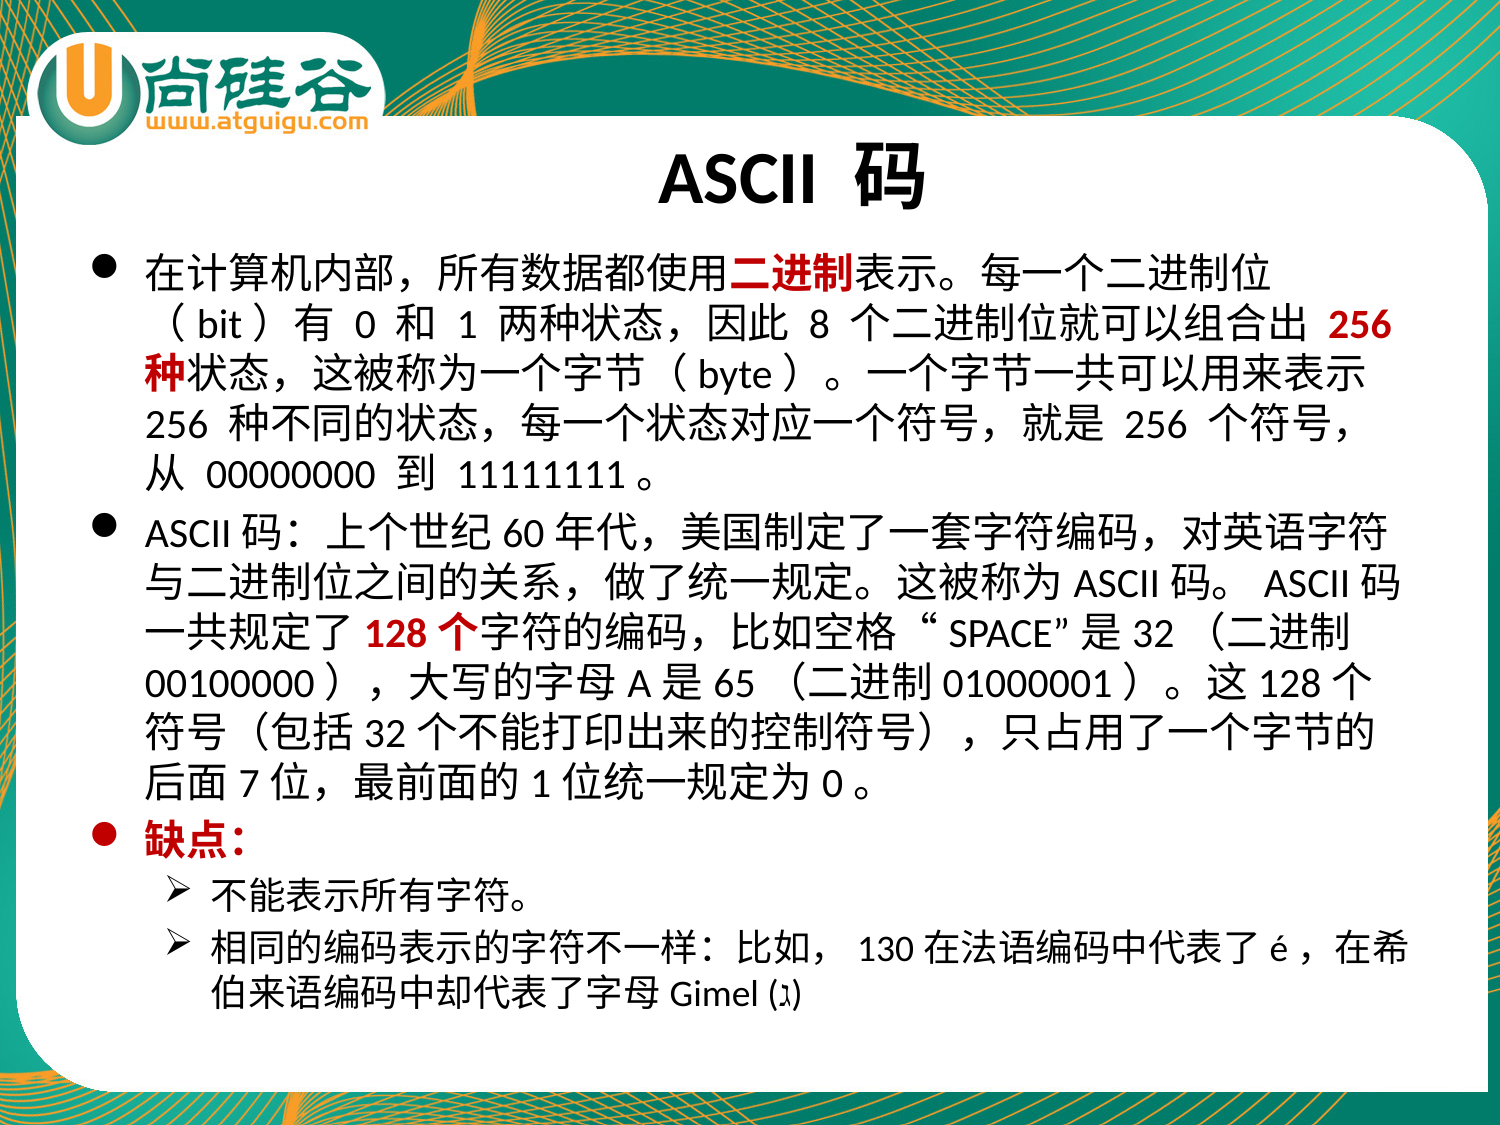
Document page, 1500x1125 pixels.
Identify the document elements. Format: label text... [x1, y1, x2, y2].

list 在计算机内部，所有数据都使用二进制表示。每一个二进制位（bit）有 0 和 1 两种状态，因此 8 个二进制位就可以组合出 256 种状态，这被称为一个字节（byte）。一个字节一共可以用来表示 256 种不同的状态，每一个状态对应一个符号，就是 256 个符号，从 00000000 到 11111111。 ASCII码：上个世纪60年代，美国制定了一套字符编码，对英语字符与二进制位之间的关系，做了统一规定。这被称为ASCII码。ASCII码一共规定了128个字符的编码，比如空格“SPACE”是32（二进制00100000），大写的字母A是65（二进制01000001）。这128个符号（包括32个不能打印出来的控制符号），只占用了一个字节的后面7位，最前面的1位统一规定为0。 缺点： 不能表示所有字符。 相同的编码表示的字符不一样：比如，130在法语编码中代表了é，在希伯来语编码中却代表了字母Gimel (ג) [73, 239, 1425, 1055]
picture [0, 0, 1500, 1125]
title ASCII 码 [360, 102, 1228, 239]
